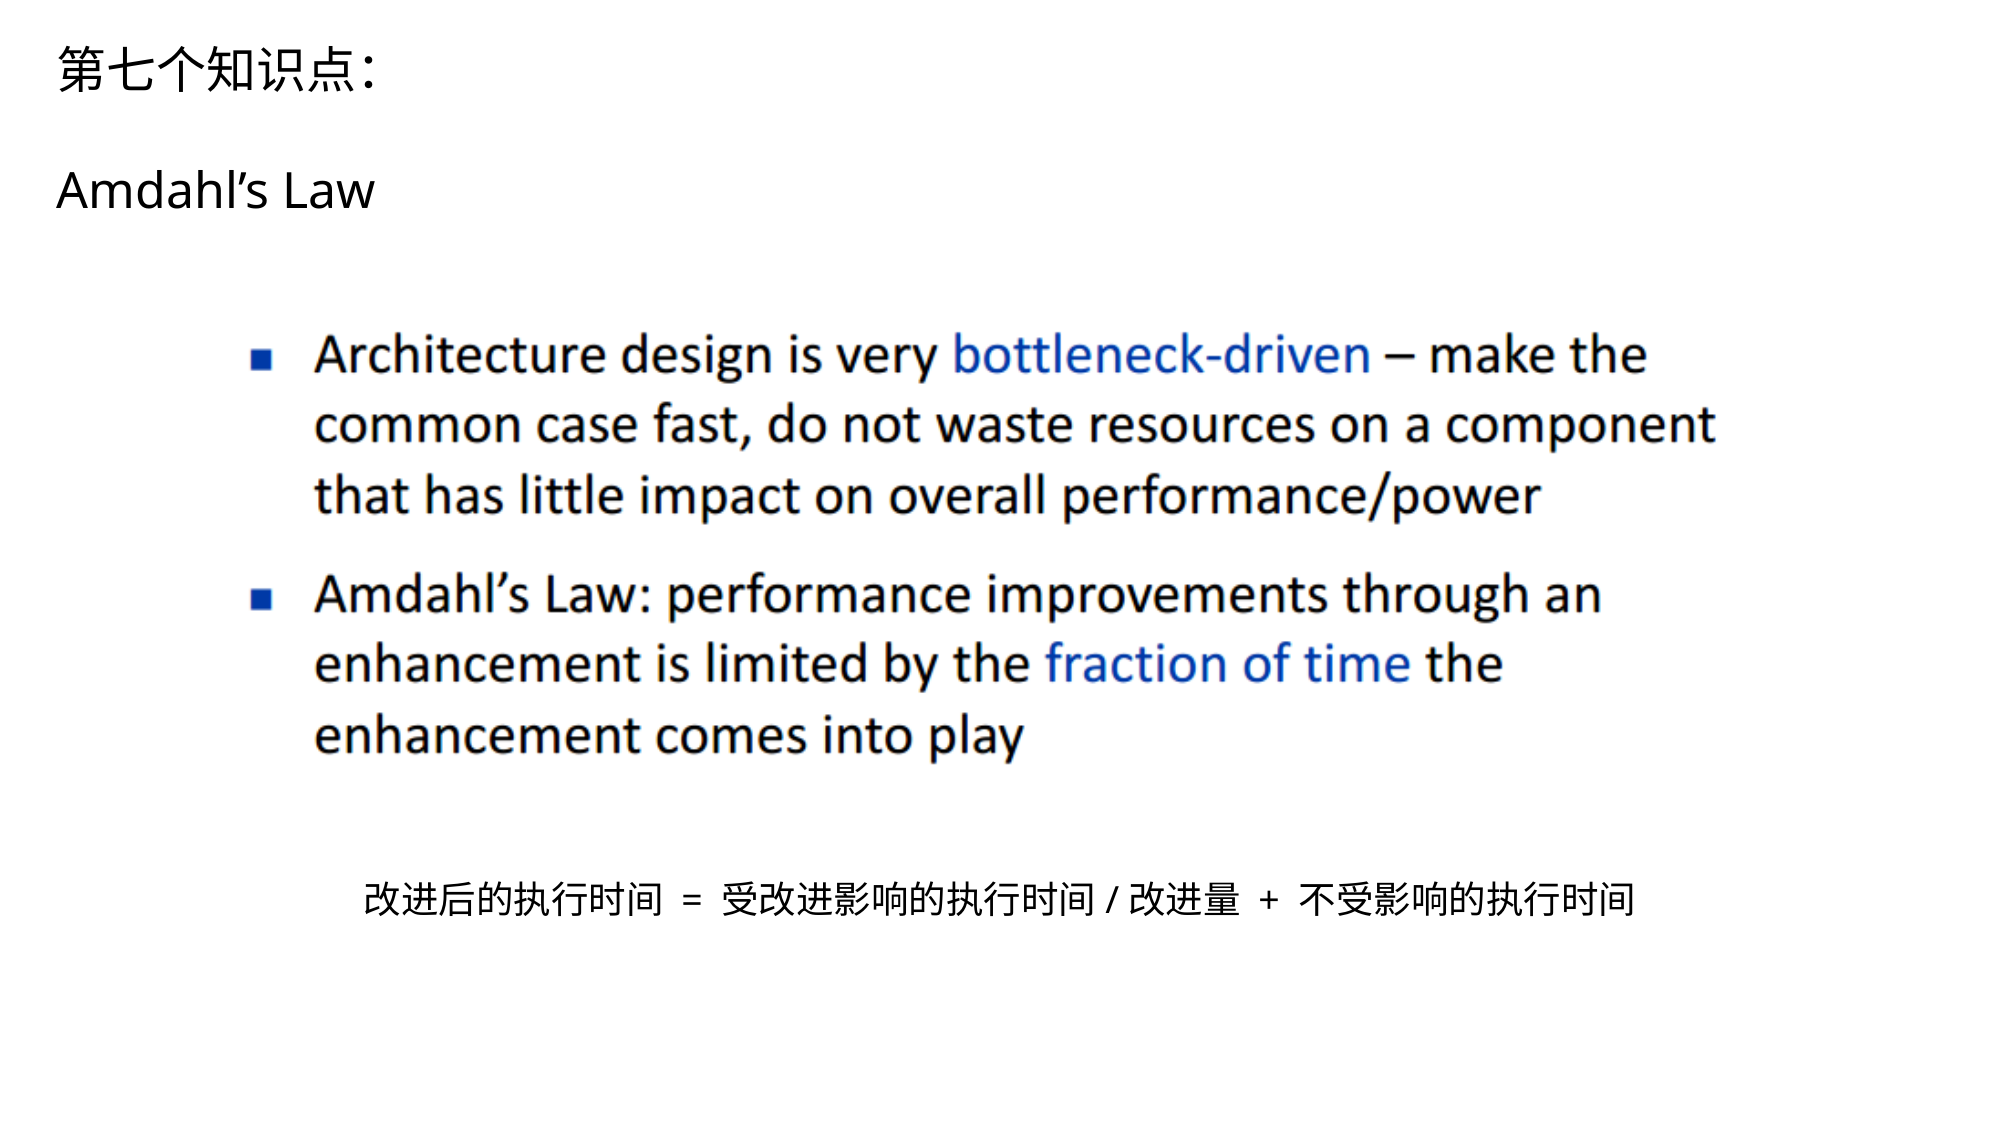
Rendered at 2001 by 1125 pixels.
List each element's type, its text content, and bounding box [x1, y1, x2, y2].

text_box 改进后的执行时间 = 受改进影响的执行时间/改进量 + 不受影响的执行时间 [324, 868, 1675, 928]
picture [224, 318, 1776, 779]
text_box 第七个知识点： Amdahl’s Law [42, 31, 760, 227]
